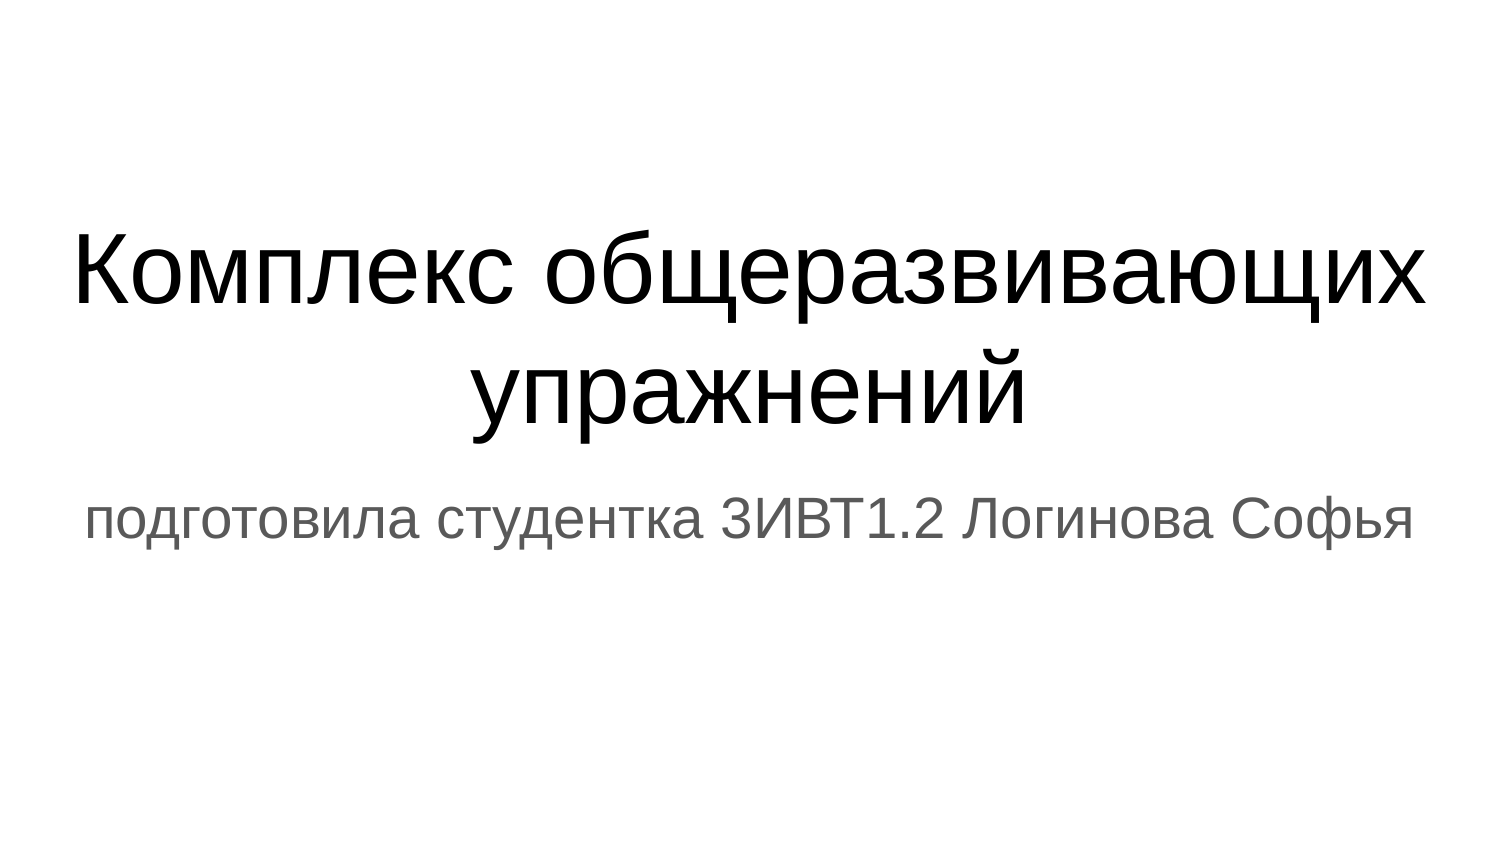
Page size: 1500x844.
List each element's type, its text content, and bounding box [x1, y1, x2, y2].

title Комплекс общеразвивающих упражнений [51, 122, 1449, 459]
subtitle подготовила студентка 3ИВТ1.2 Логинова Софья [51, 464, 1449, 595]
